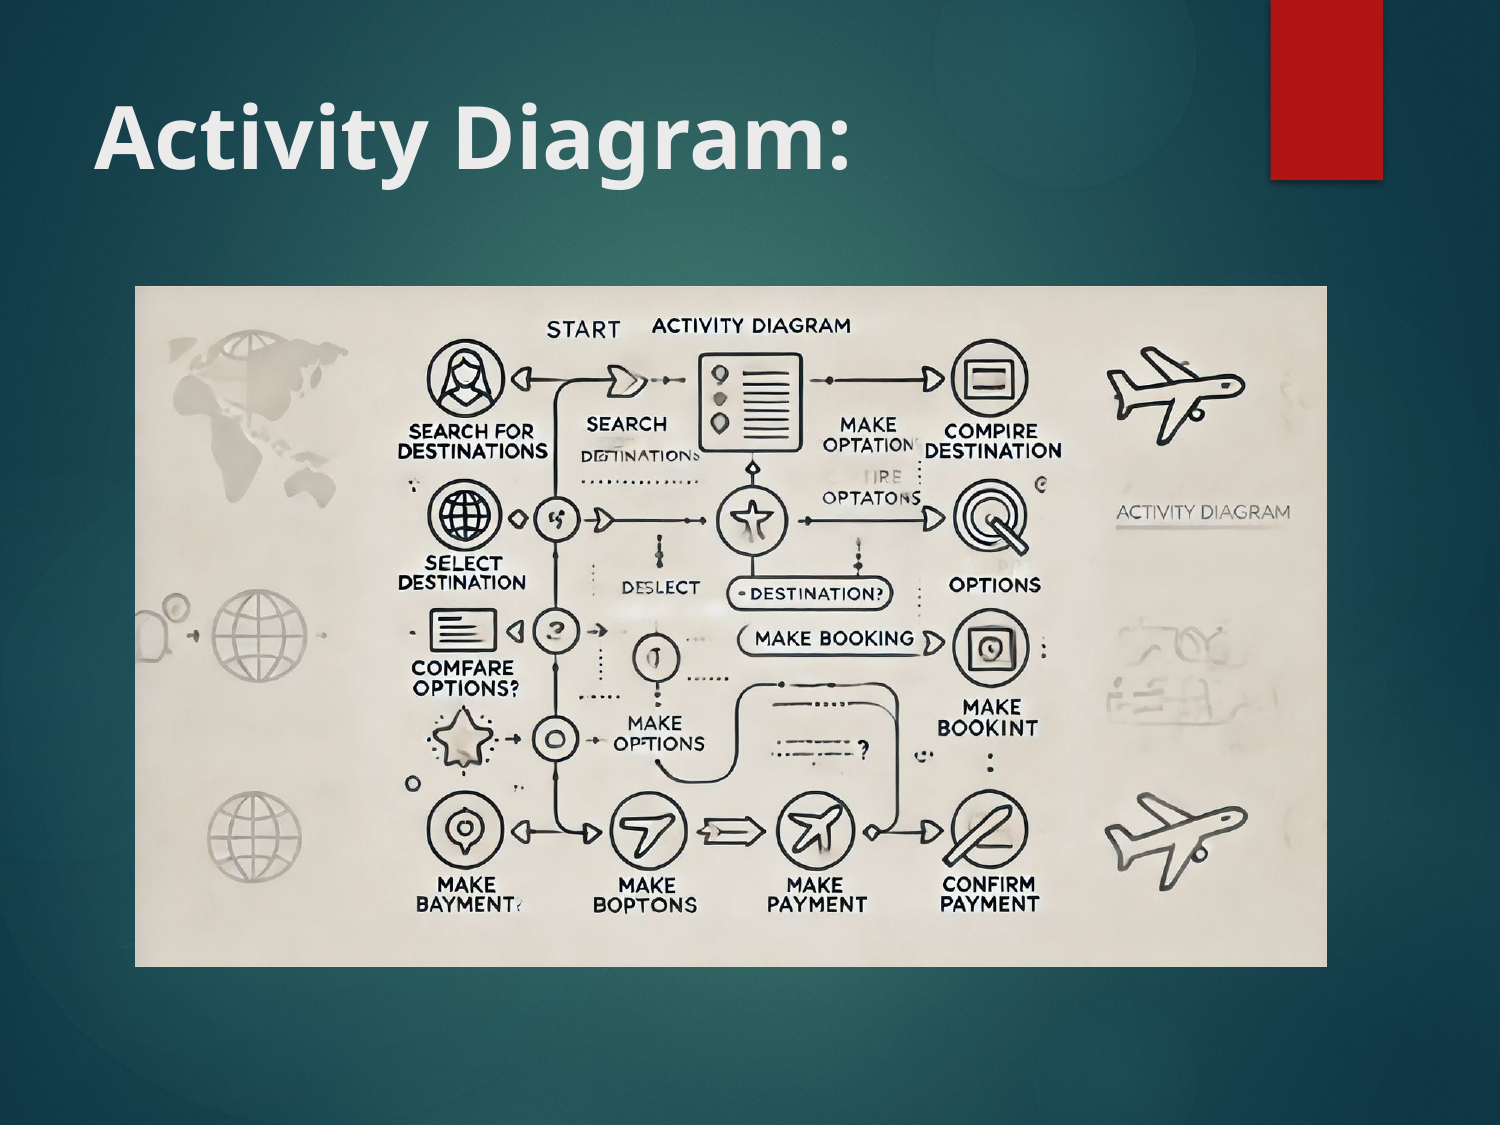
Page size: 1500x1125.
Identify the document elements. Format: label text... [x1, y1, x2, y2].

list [135, 285, 1328, 967]
title Activity Diagram: [79, 74, 1237, 304]
